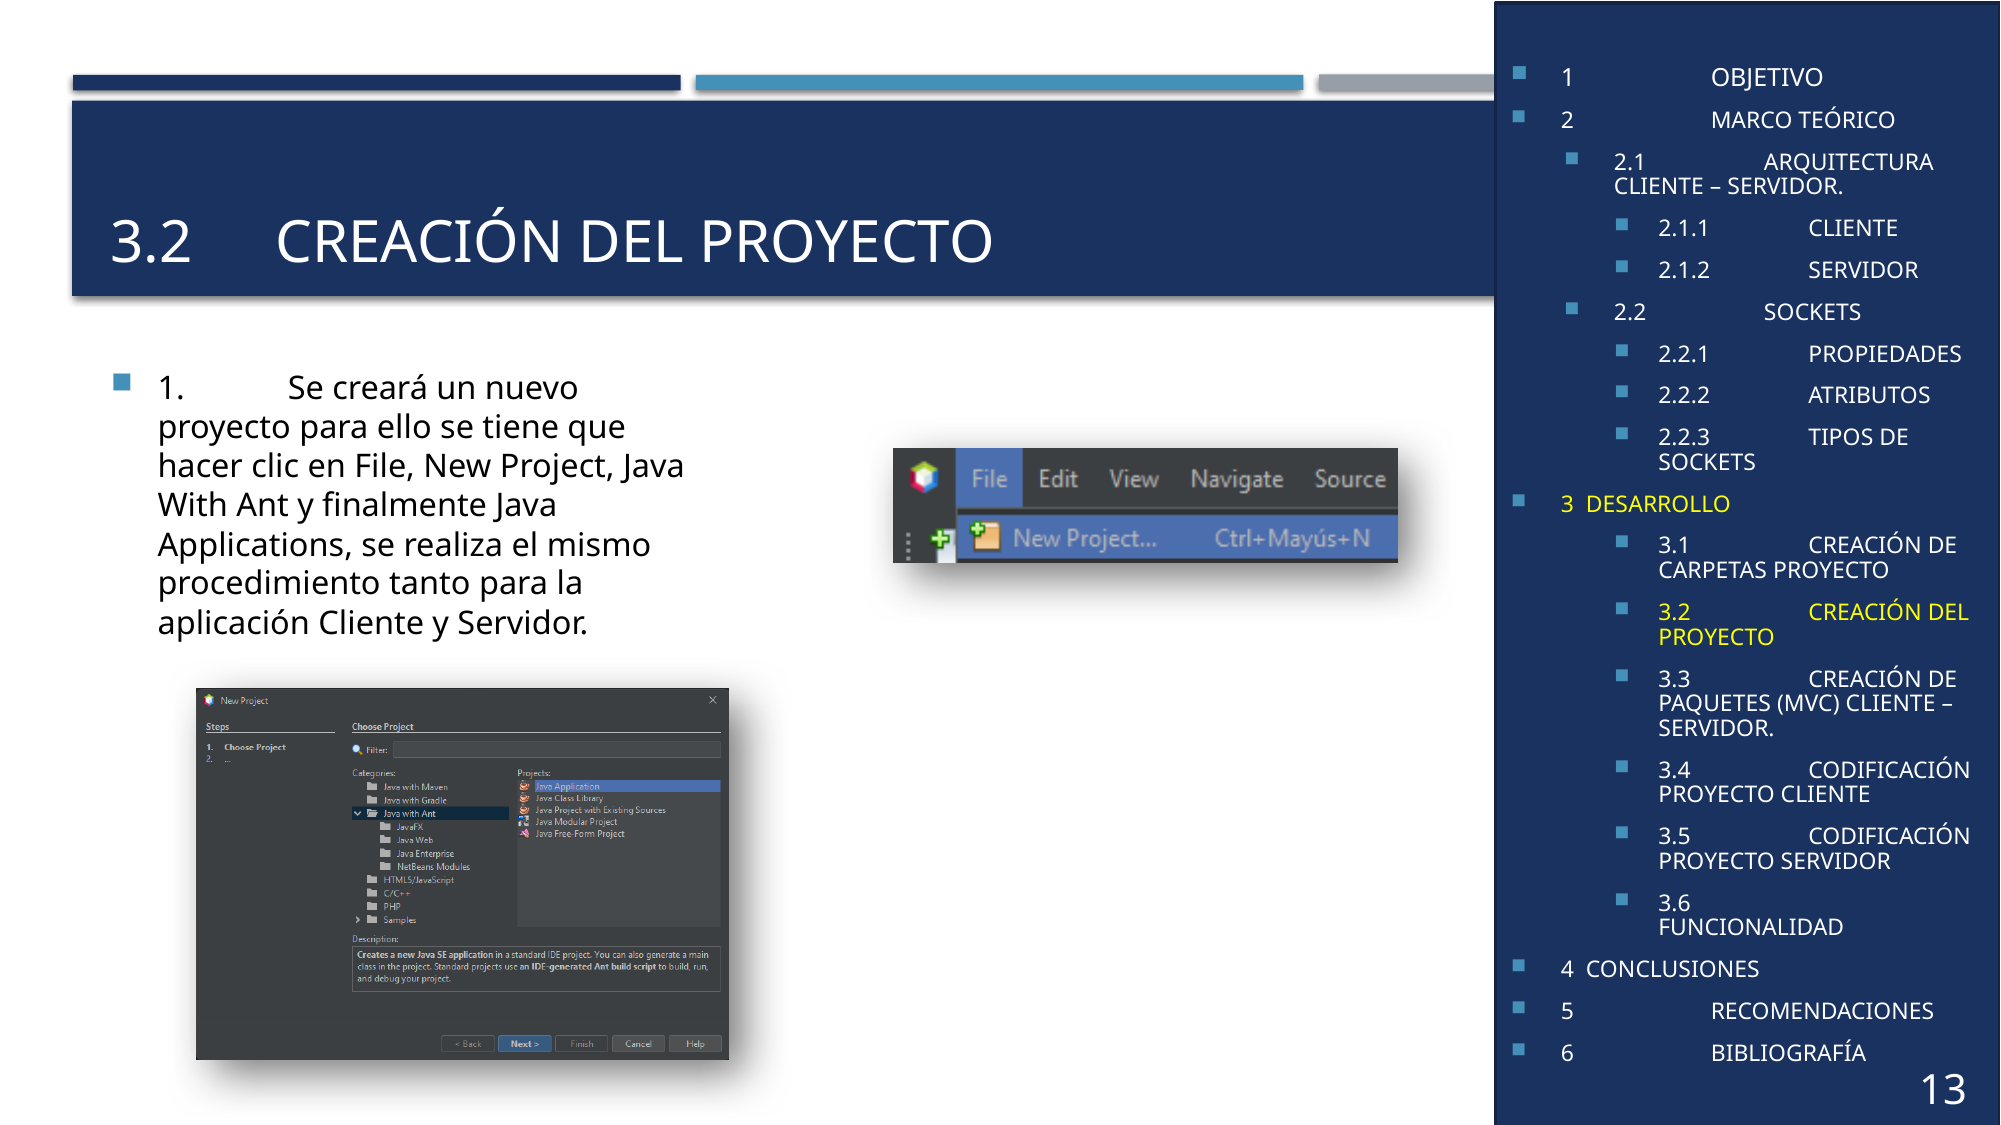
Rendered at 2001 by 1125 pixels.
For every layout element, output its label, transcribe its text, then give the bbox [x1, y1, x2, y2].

list 1. Se creará un nuevo proyecto para ello se tiene que hacer clic en File, New Project, Java With Ant y finalmente Java Applications, se realiza el mismo procedimiento tanto para la aplicación Cliente y Servidor. [95, 357, 729, 650]
title 3.2 creación del proyecto [95, 115, 1494, 282]
text_box 13 [1904, 1055, 2000, 1120]
picture [892, 447, 1399, 563]
text_box 1 OBJETIVO 2 MARCO TEÓRICO 2.1 ARQUITECTURA CLIENTE – SERVIDOR. 2.1.1 CLIENTE 2.1.2 SERVIDOR 2.2 SOCKETS 2.2.1 PROPIEDADES 2.2.2 ATRIBUTOS 2.2.3 TIPOS DE SOCKETS 3 DESARROLLO 3.1 CREACIÓN DE CARPETAS PROYECTO 3.2 CREACIÓN DEL PROYECTO 3.3 CREACIÓN DE PAQUETES (MVC) CLIENTE – SERVIDOR. 3.4 CODIFICACIÓN PROYECTO CLIENTE 3.5 CODIFICACIÓN PROYECTO SERVIDOR 3.6 FUNCIONALIDAD 4 CONCLUSIONES 5 RECOMENDACIONES 6 BIBLIOGRAFÍA [1494, 1, 2000, 1125]
picture [196, 687, 729, 1060]
